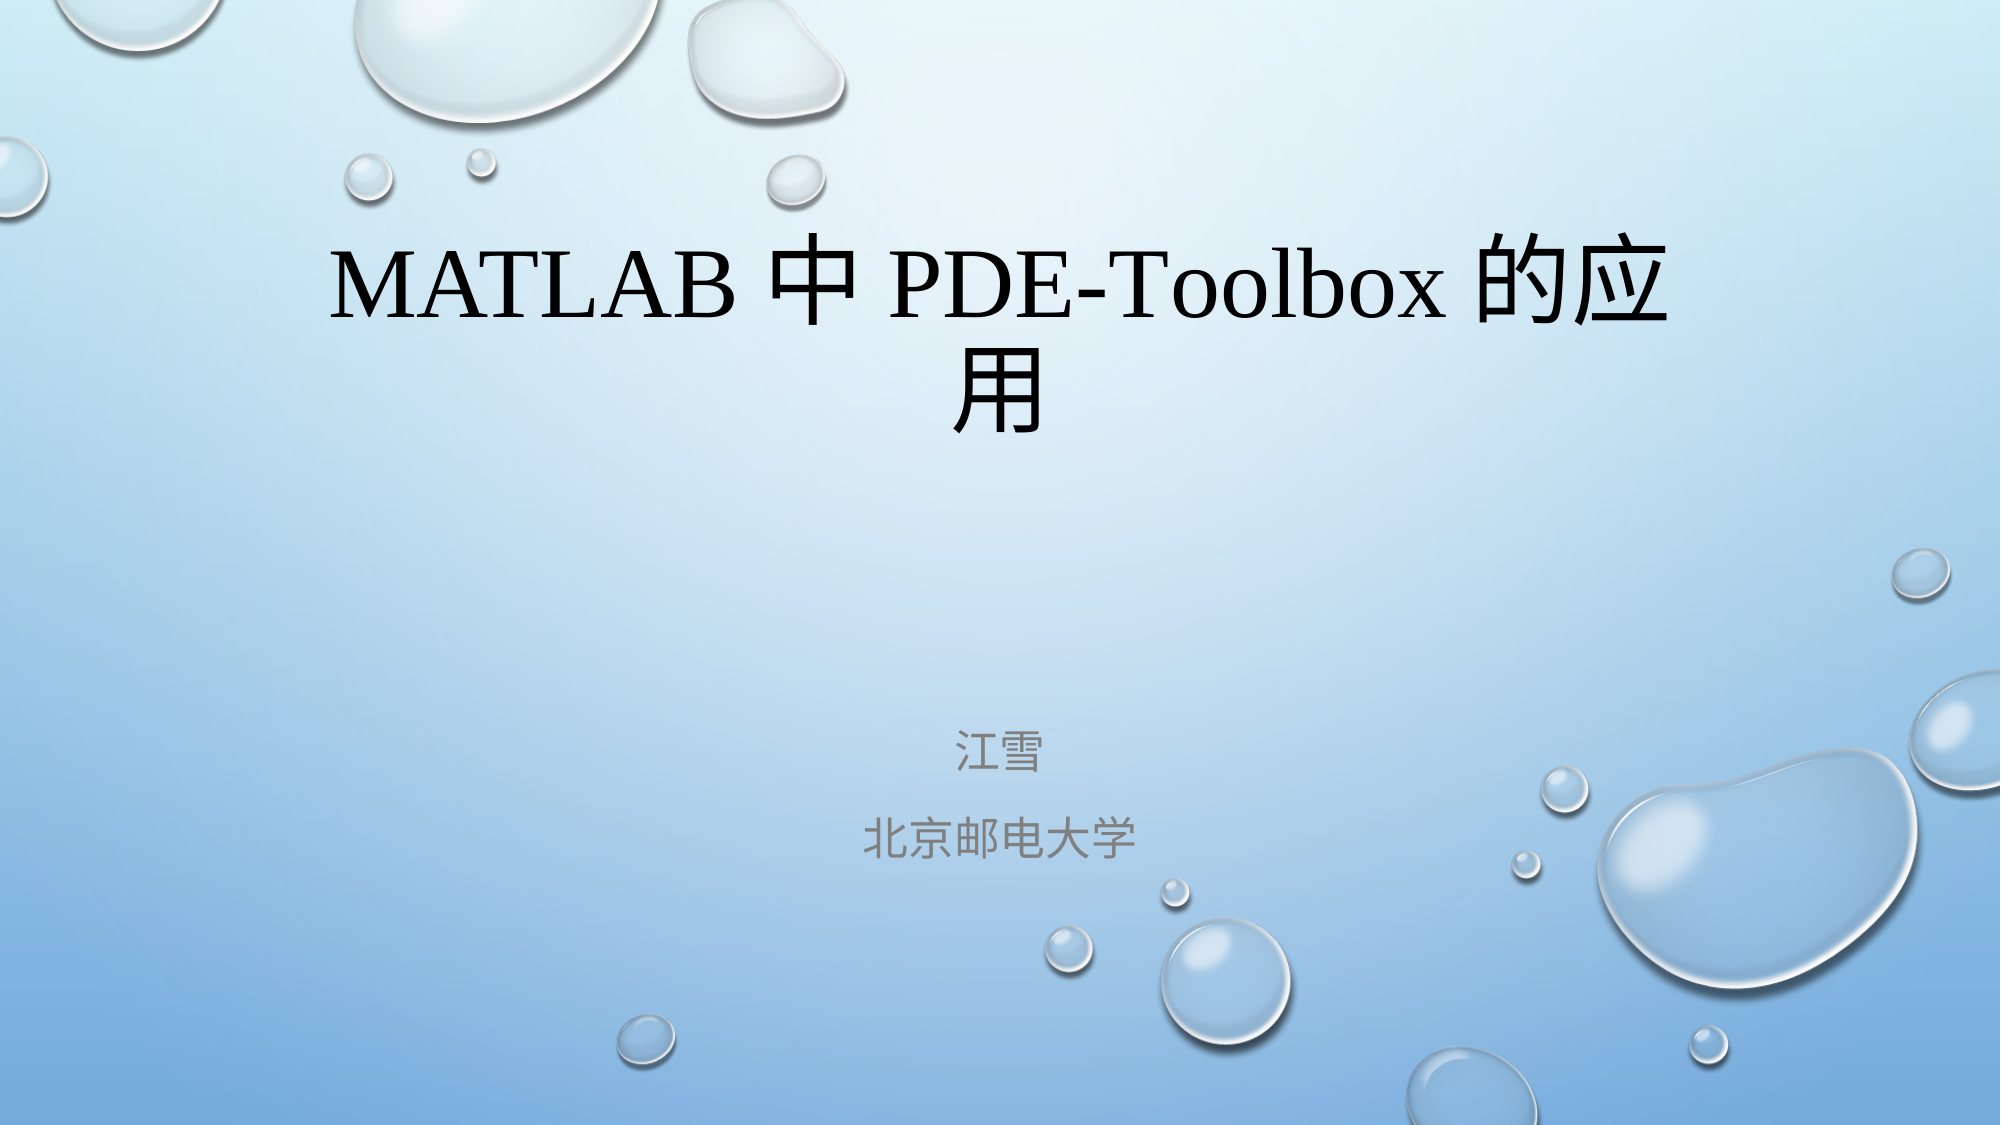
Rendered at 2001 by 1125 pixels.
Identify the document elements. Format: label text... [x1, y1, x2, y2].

subtitle 江雪 北京邮电大学 [287, 704, 1713, 930]
picture [0, 0, 2000, 1125]
title Matlab中PDE-Toolbox的应用 [287, 42, 1713, 455]
